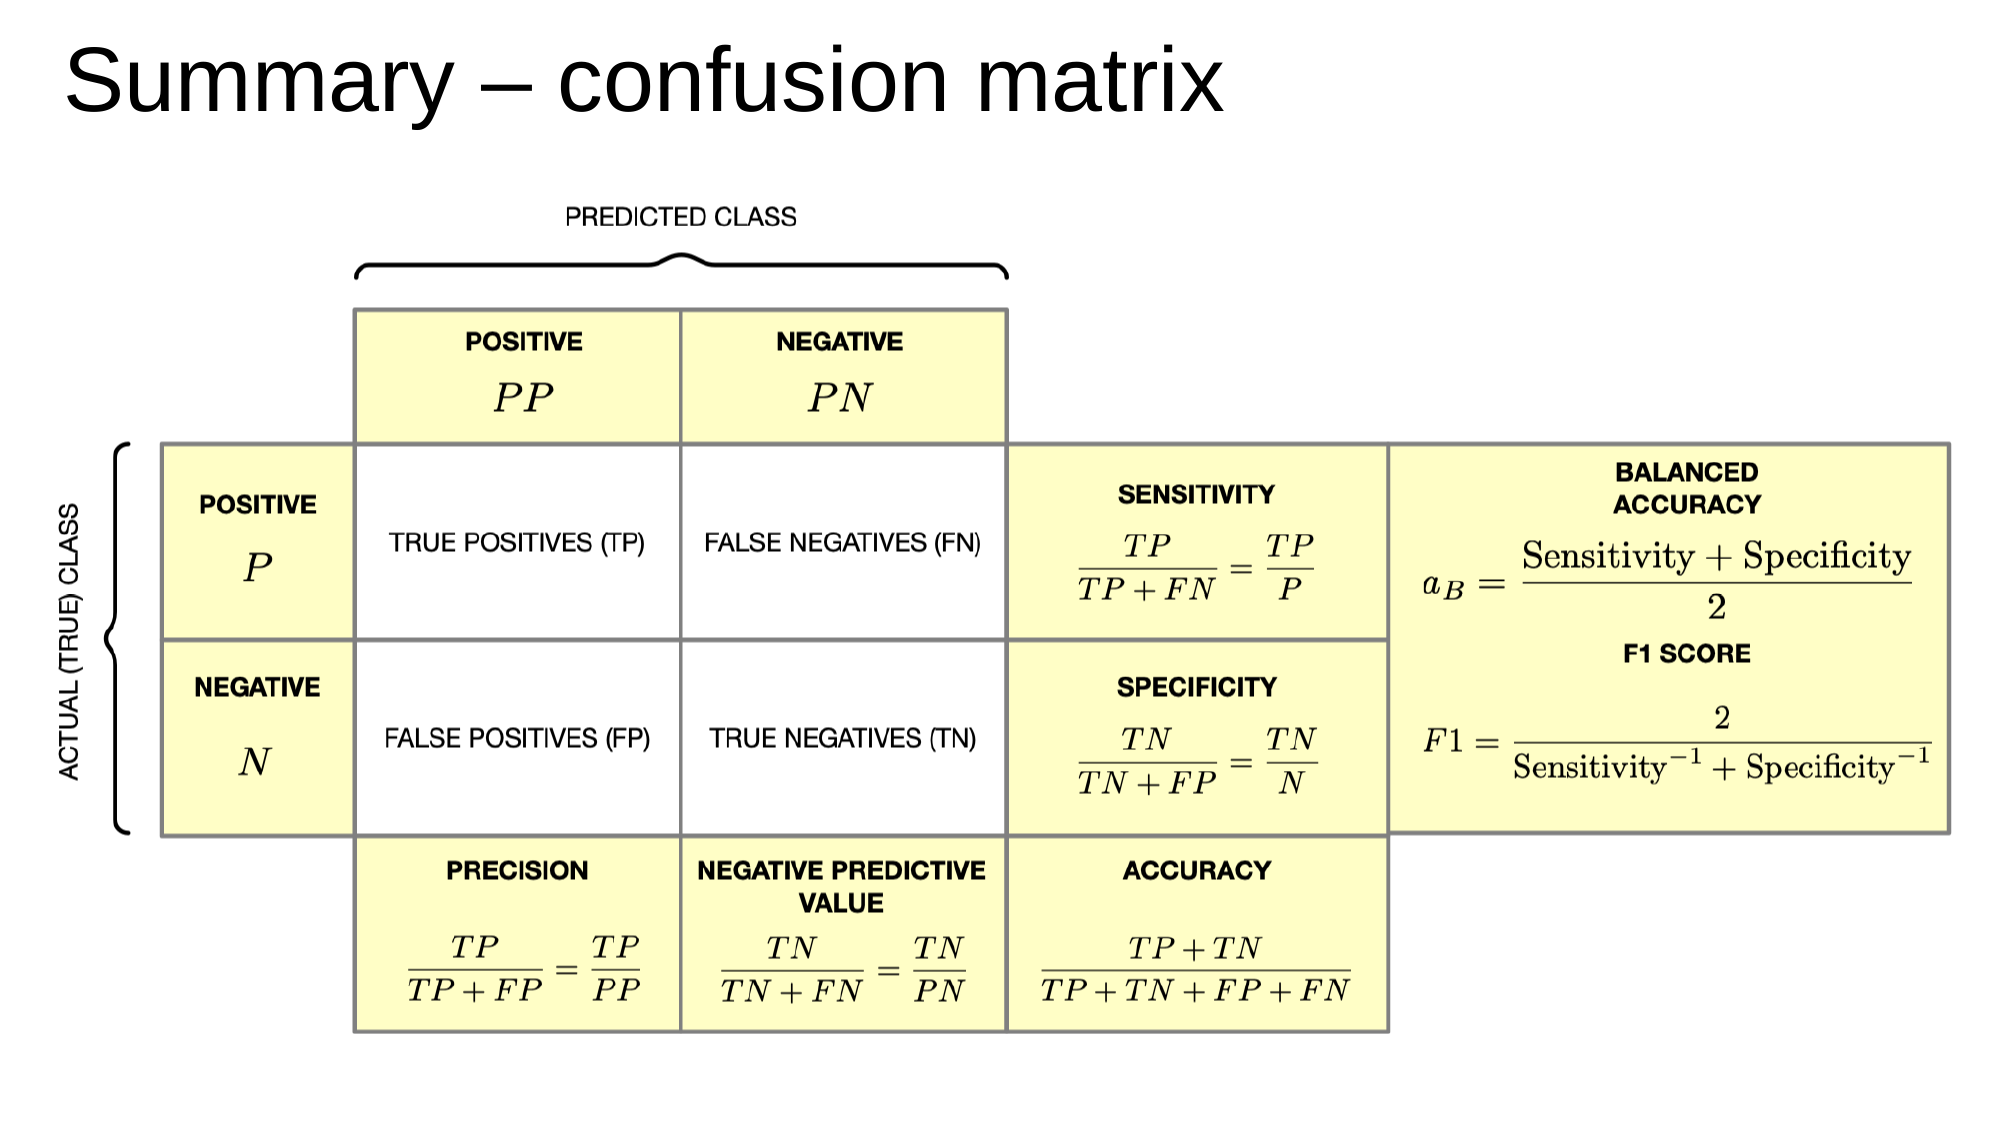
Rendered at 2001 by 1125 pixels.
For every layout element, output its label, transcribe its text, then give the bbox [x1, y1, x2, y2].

title Summary – confusion matrix [48, 0, 1774, 154]
picture [0, 154, 2000, 1081]
